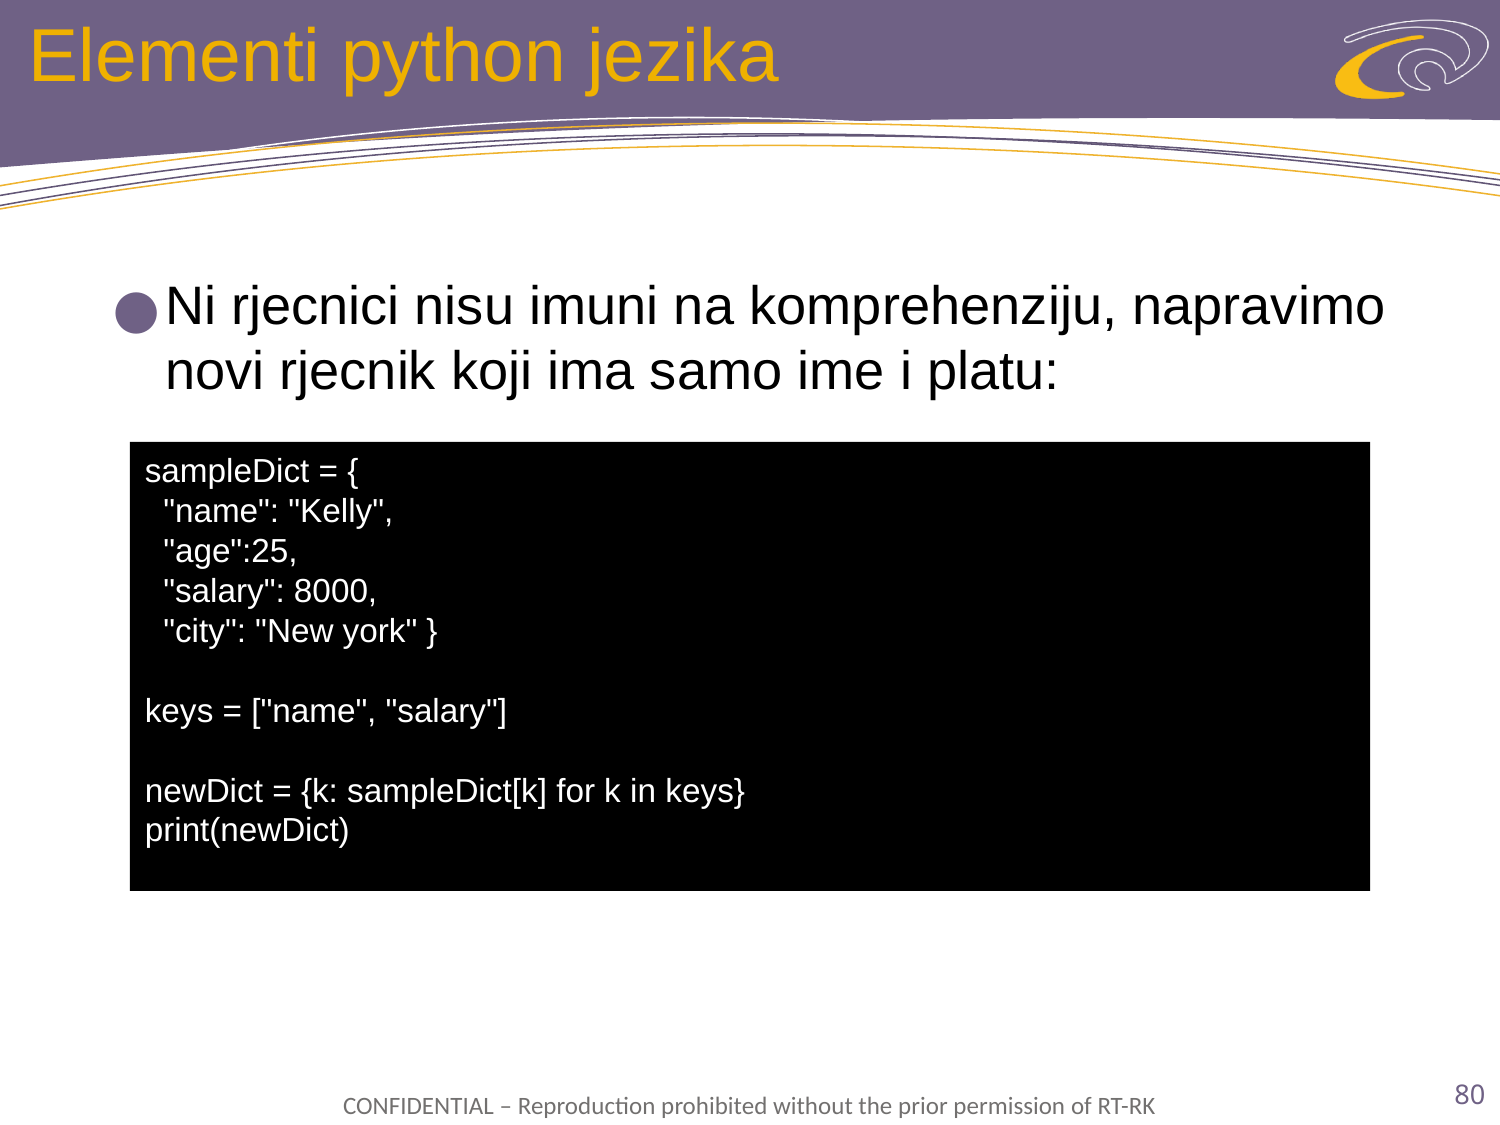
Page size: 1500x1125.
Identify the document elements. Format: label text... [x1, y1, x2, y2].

title Elementi python jezika [13, 0, 1313, 119]
text_box sampleDict = { "name": "Kelly", "age":25, "salary": 8000, "city": "New york" } keys = ["name", "salary"] newDict = {k: sampleDict[k] for k in keys} print(newDict) [129, 441, 1371, 891]
list Ni rjecnici nisu imuni na komprehenziju, napravimo novi rjecnik koji ima samo ime i platu: [75, 262, 1425, 1005]
picture [1322, 0, 1500, 102]
